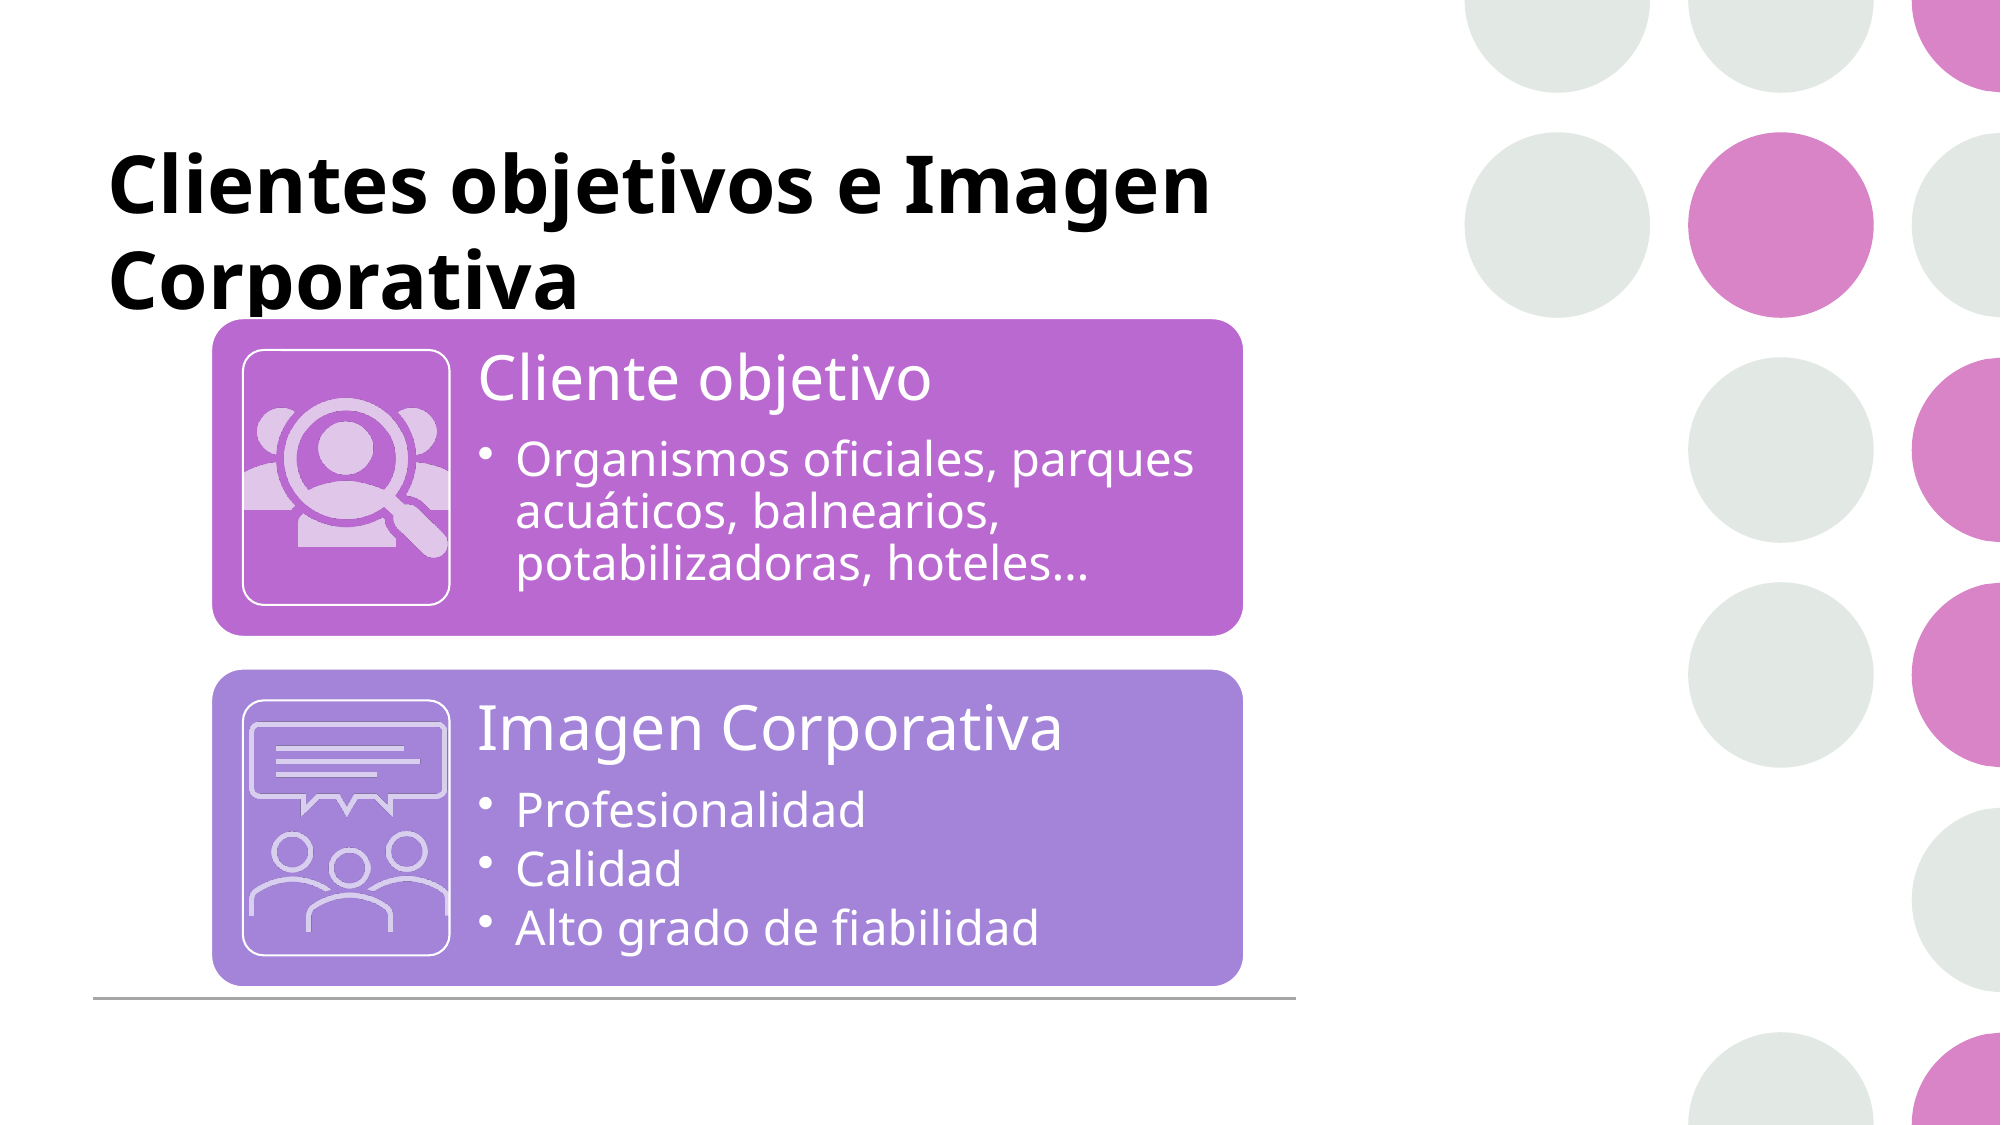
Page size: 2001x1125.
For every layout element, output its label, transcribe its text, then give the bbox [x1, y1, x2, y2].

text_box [211, 318, 1245, 988]
title Clientes objetivos e Imagen Corporativa [92, 126, 1471, 335]
